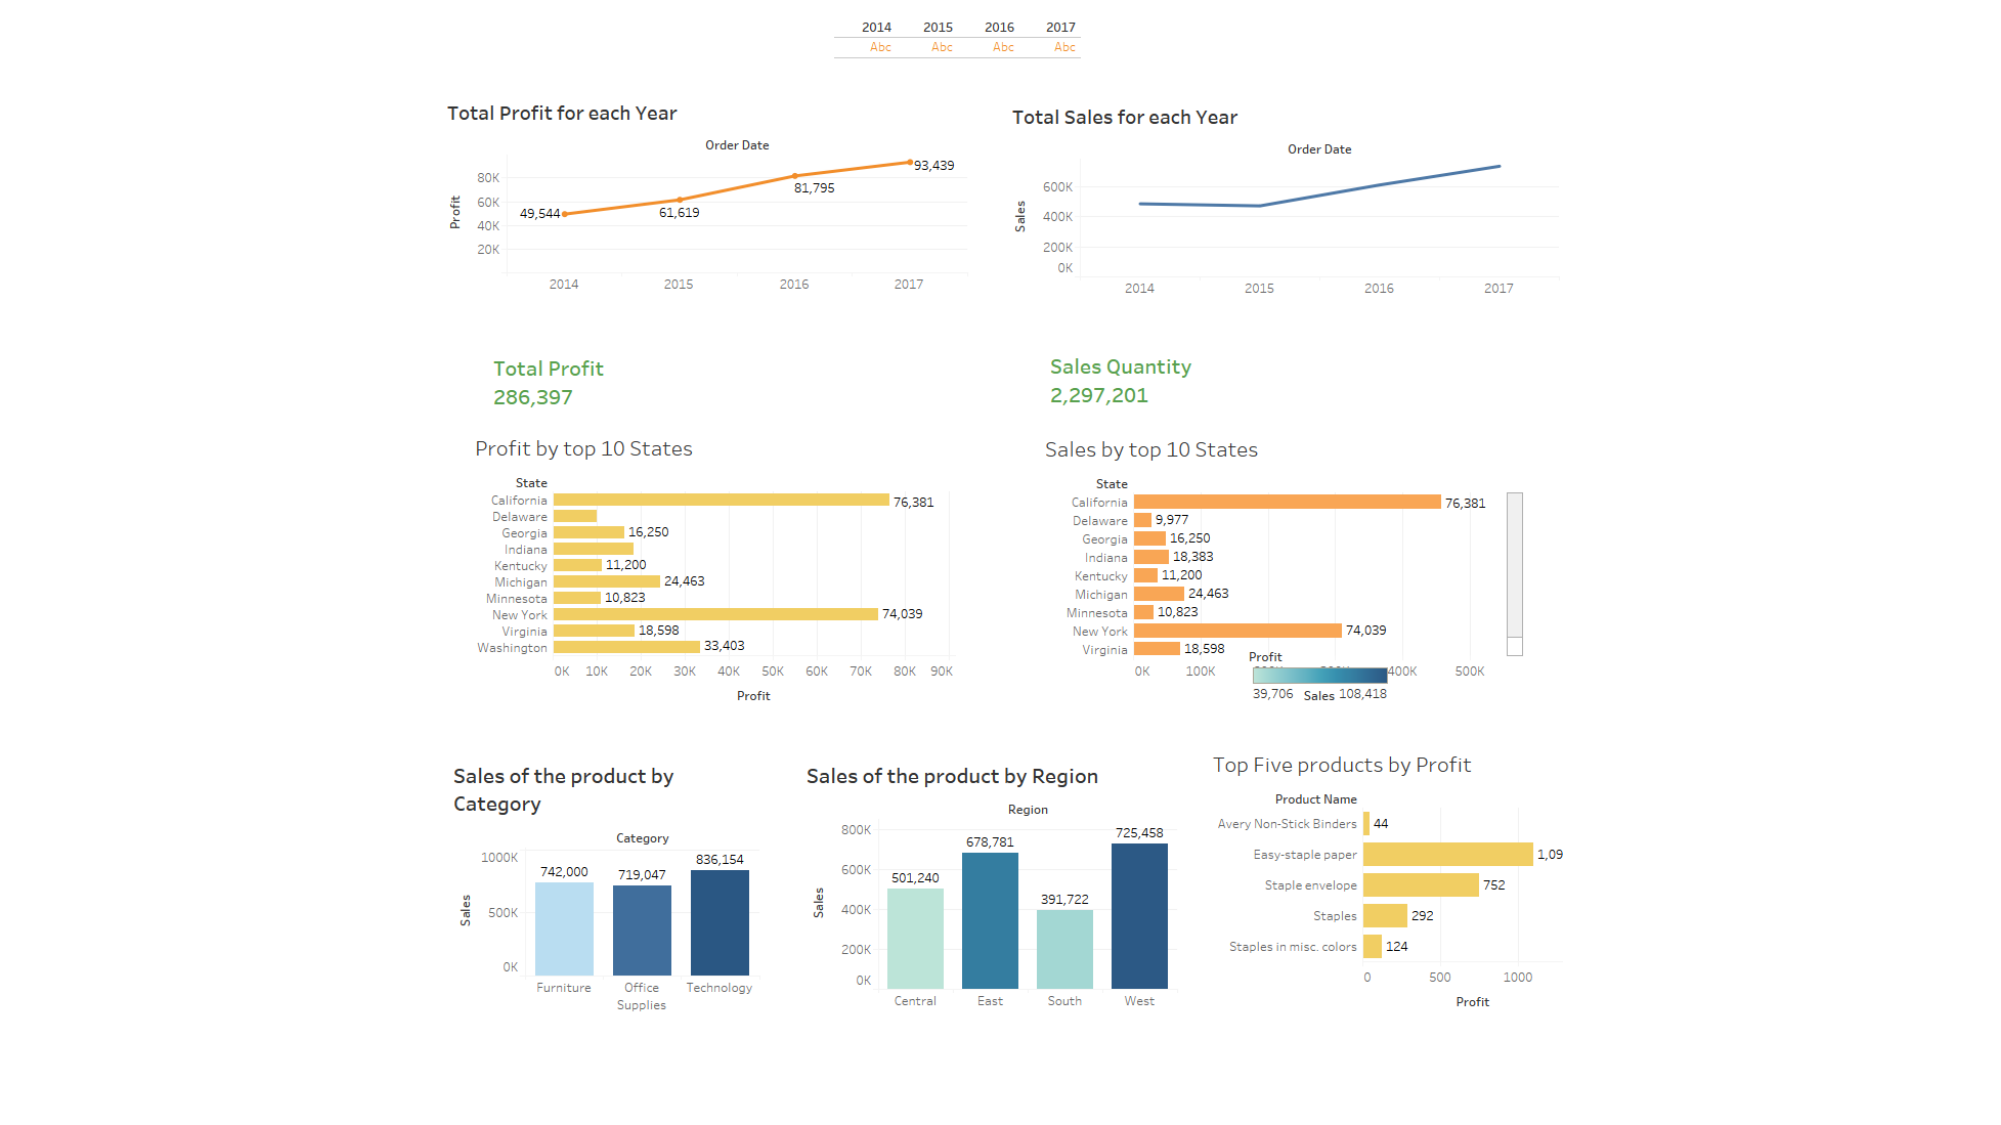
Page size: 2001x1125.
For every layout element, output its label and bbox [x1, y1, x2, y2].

picture [437, 0, 1563, 1125]
